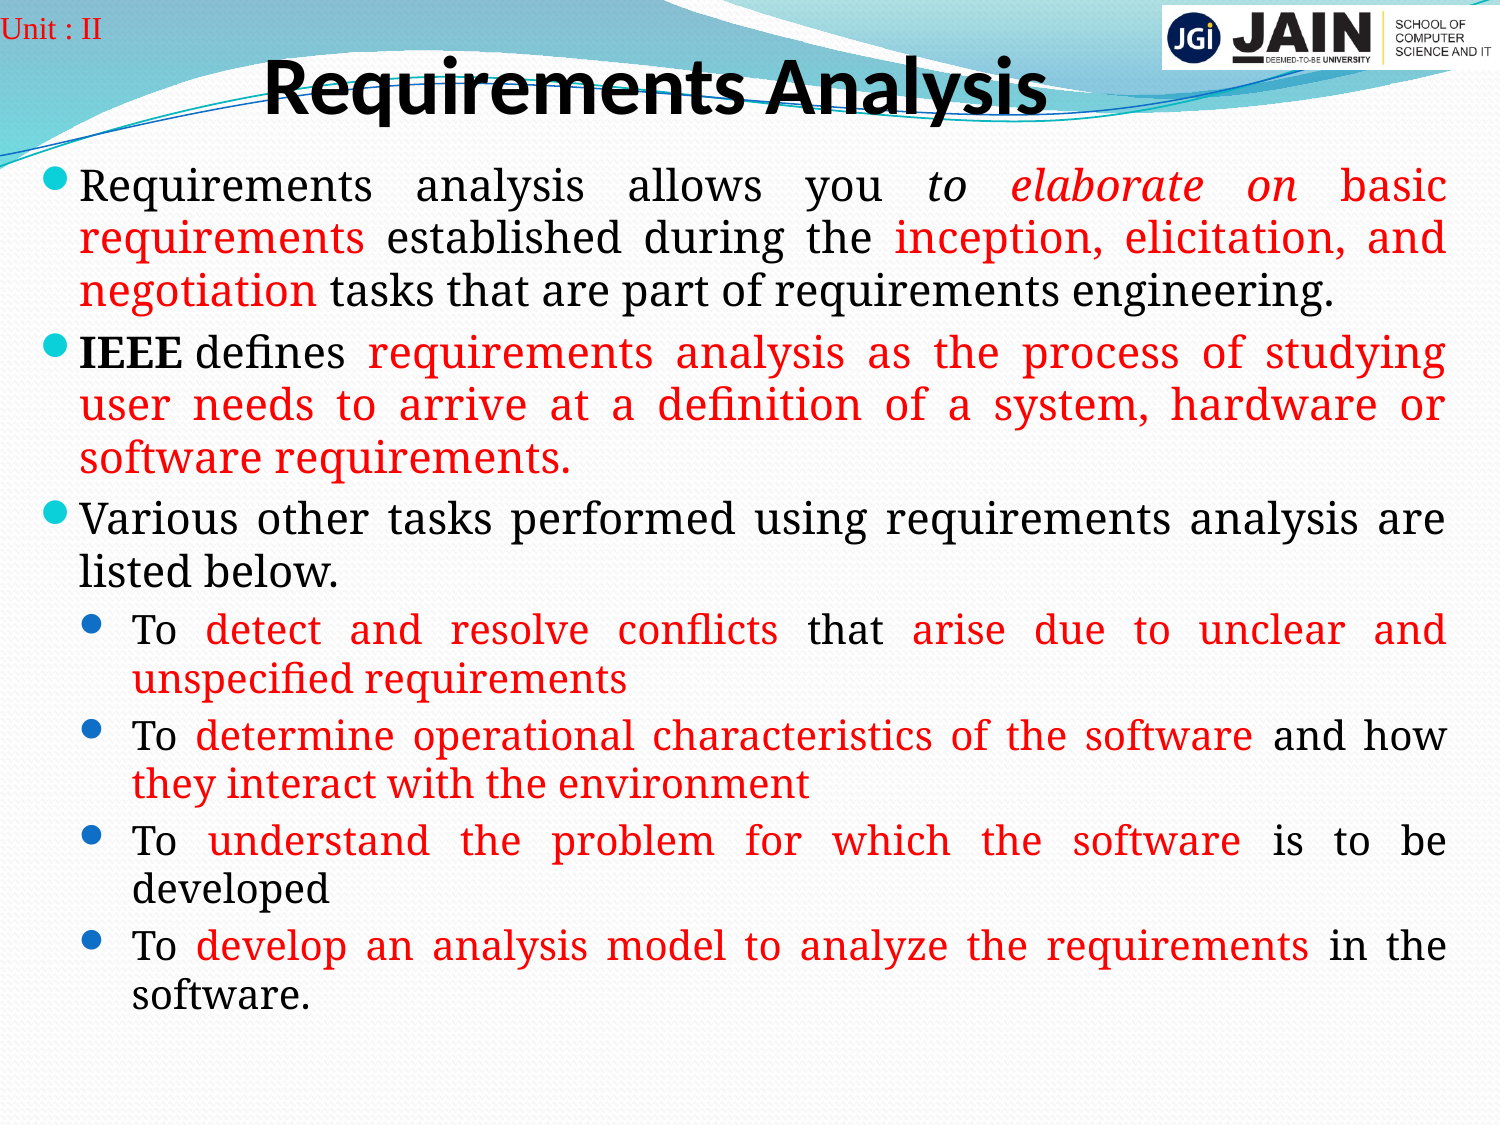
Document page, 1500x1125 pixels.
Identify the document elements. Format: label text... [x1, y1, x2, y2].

title Requirements Analysis [263, 21, 1114, 132]
text_box Unit : II [0, 0, 169, 46]
picture [1162, 5, 1500, 71]
list Requirements analysis allows you to elaborate on basic requirements established during the inception, elicitation, and negotiation tasks that are part of requirements engineering. IEEE defines requirements analysis as the process of studying user needs to arrive at a definition of a system, hardware or software requirements. Various other tasks performed using requirements analysis are listed below. To detect and resolve conflicts that arise due to unclear and unspecified requirements To determine operational characteristics of the software and how they interact with the environment To understand the problem for which the software is to be developed To develop an analysis model to analyze the requirements in the software. [24, 149, 1463, 1025]
